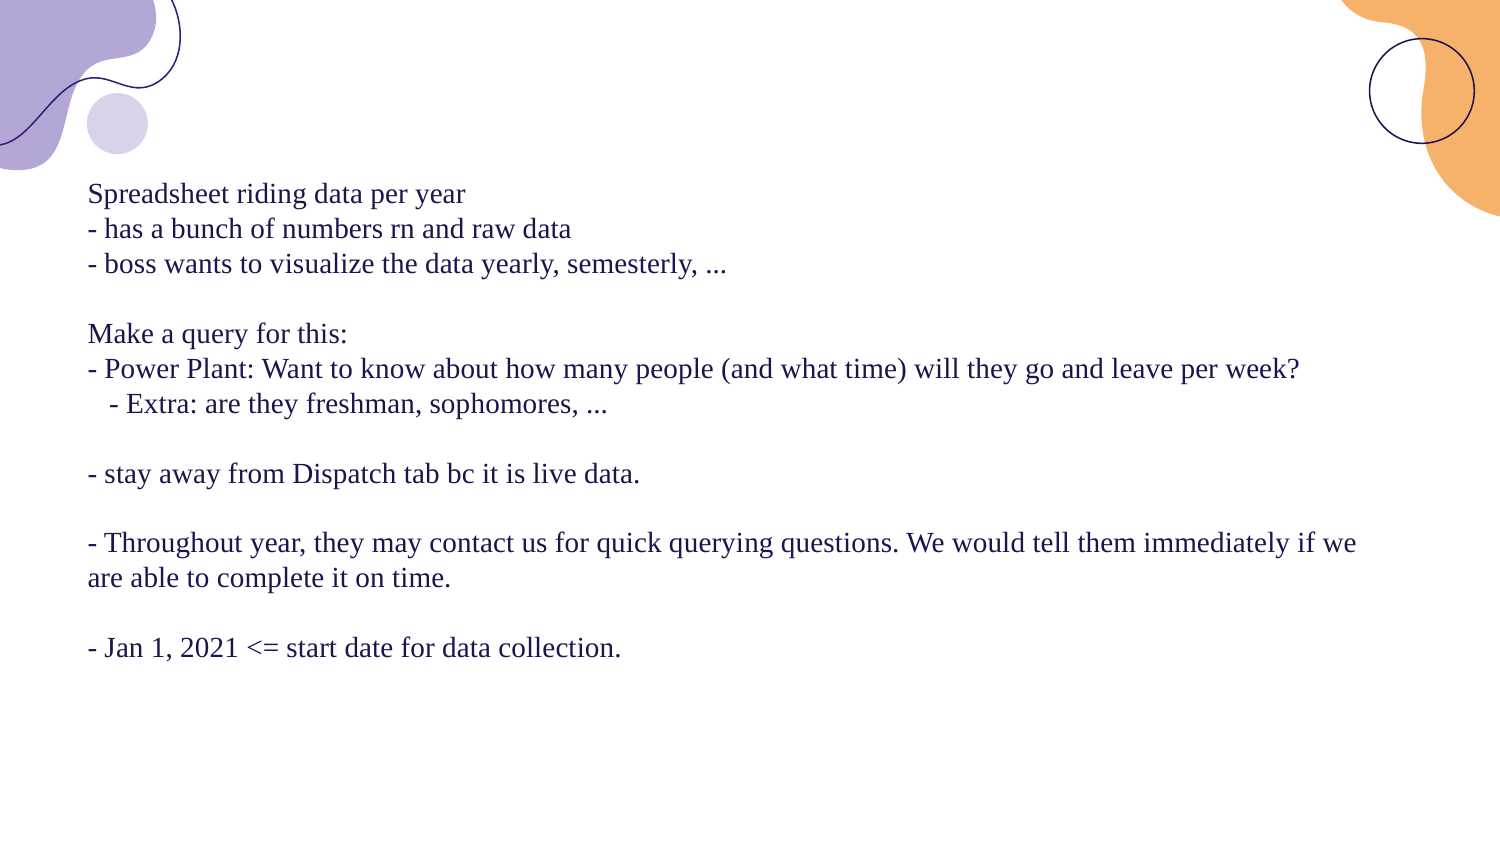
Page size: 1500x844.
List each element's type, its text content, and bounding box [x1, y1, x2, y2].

text_box Spreadsheet riding data per year - has a bunch of numbers rn and raw data - boss wants to visualize the data yearly, semesterly, ... Make a query for this: - Power Plant: Want to know about how many people (and what time) will they go and leave per week? - Extra: are they freshman, sophomores, ... - stay away from Dispatch tab bc it is live data. - Throughout year, they may contact us for quick querying questions. We would tell them immediately if we are able to complete it on time. - Jan 1, 2021 <= start date for data collection. [72, 159, 1381, 679]
